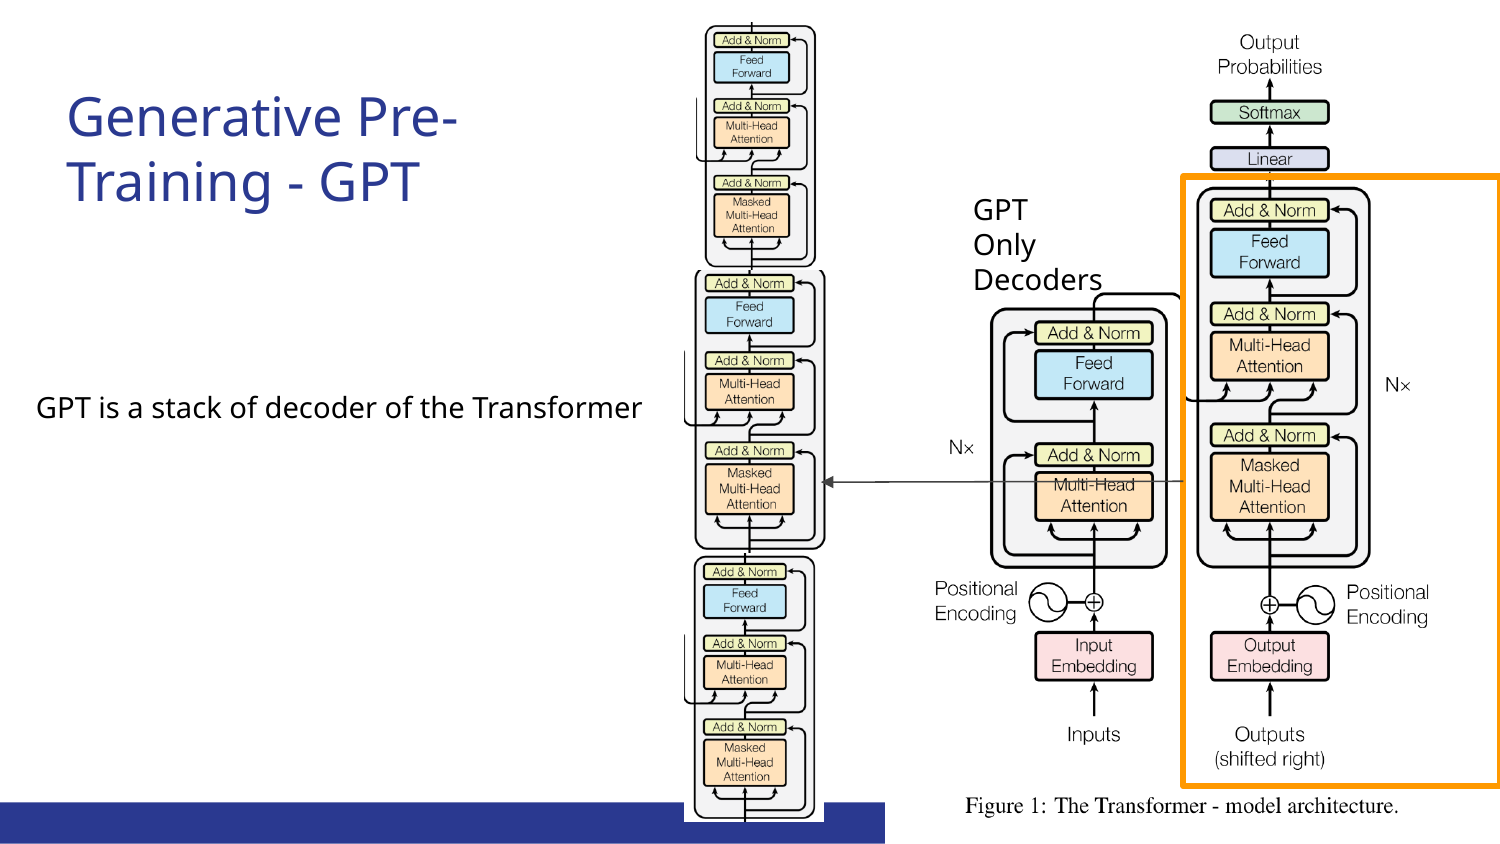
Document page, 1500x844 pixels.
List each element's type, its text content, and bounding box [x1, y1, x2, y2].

picture [884, 0, 1500, 844]
text_box GPT is a stack of decoder of the Transformer [20, 374, 671, 440]
picture [684, 22, 835, 823]
title Generative Pre-Training - GPT [51, 67, 497, 315]
